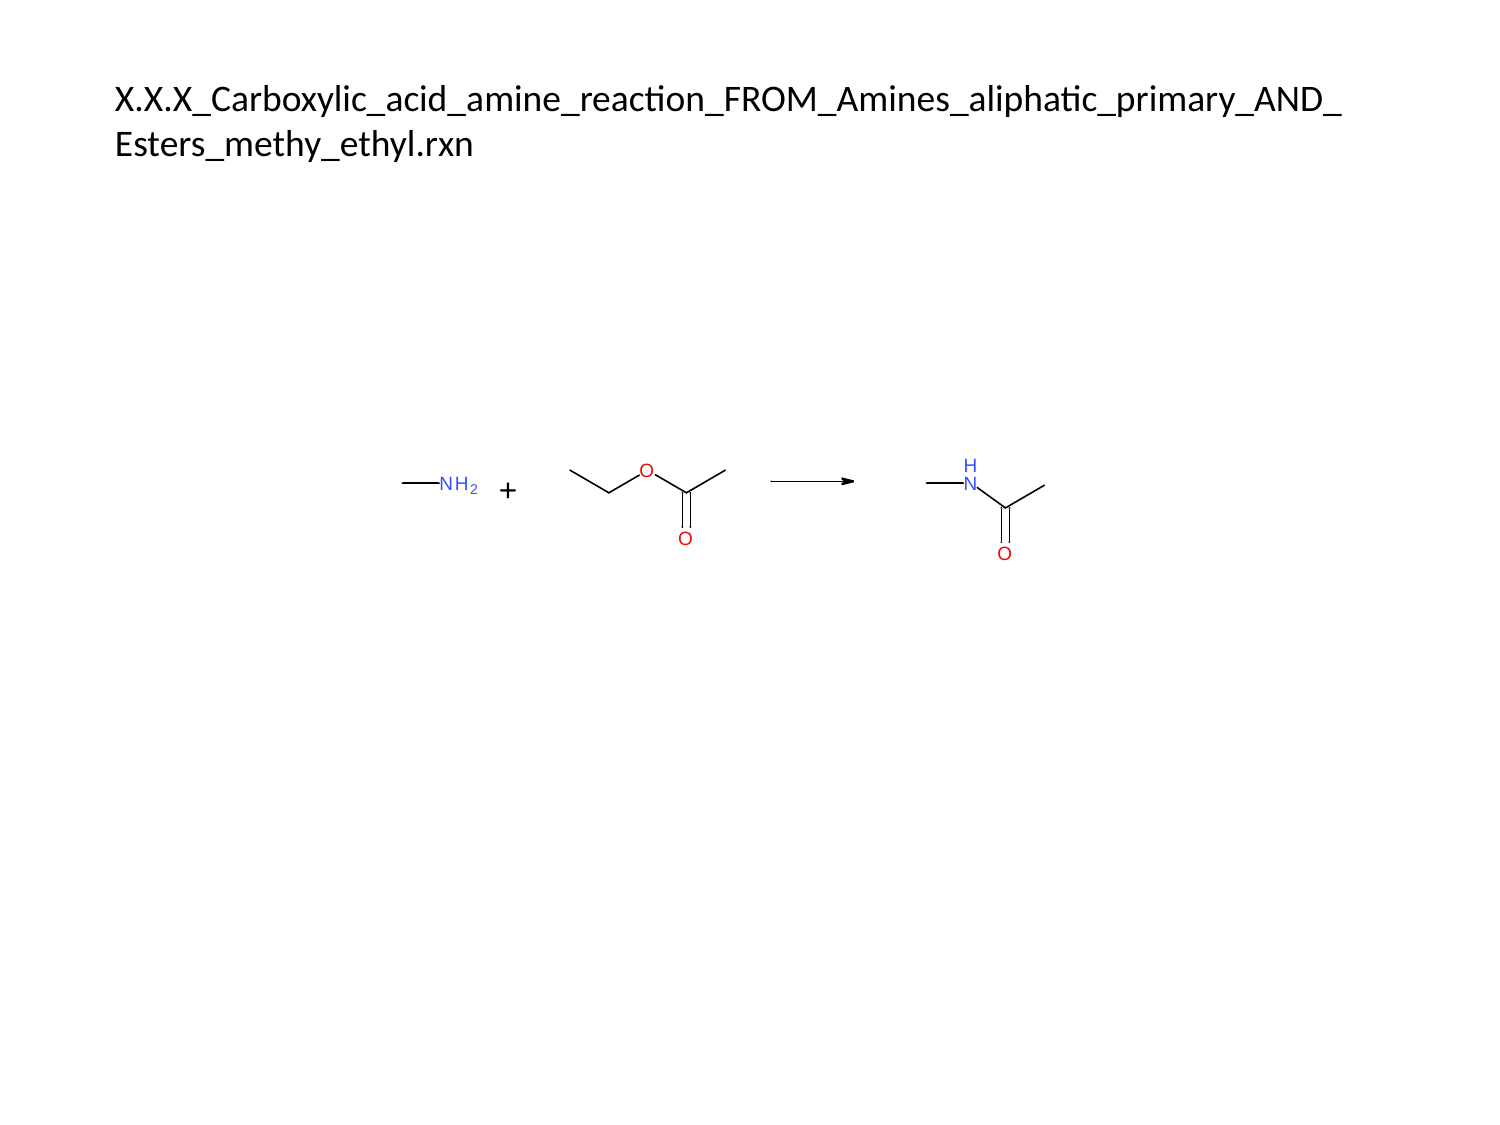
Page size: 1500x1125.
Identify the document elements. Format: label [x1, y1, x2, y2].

text_box [100, 66, 1365, 172]
text_box [383, 444, 1061, 572]
